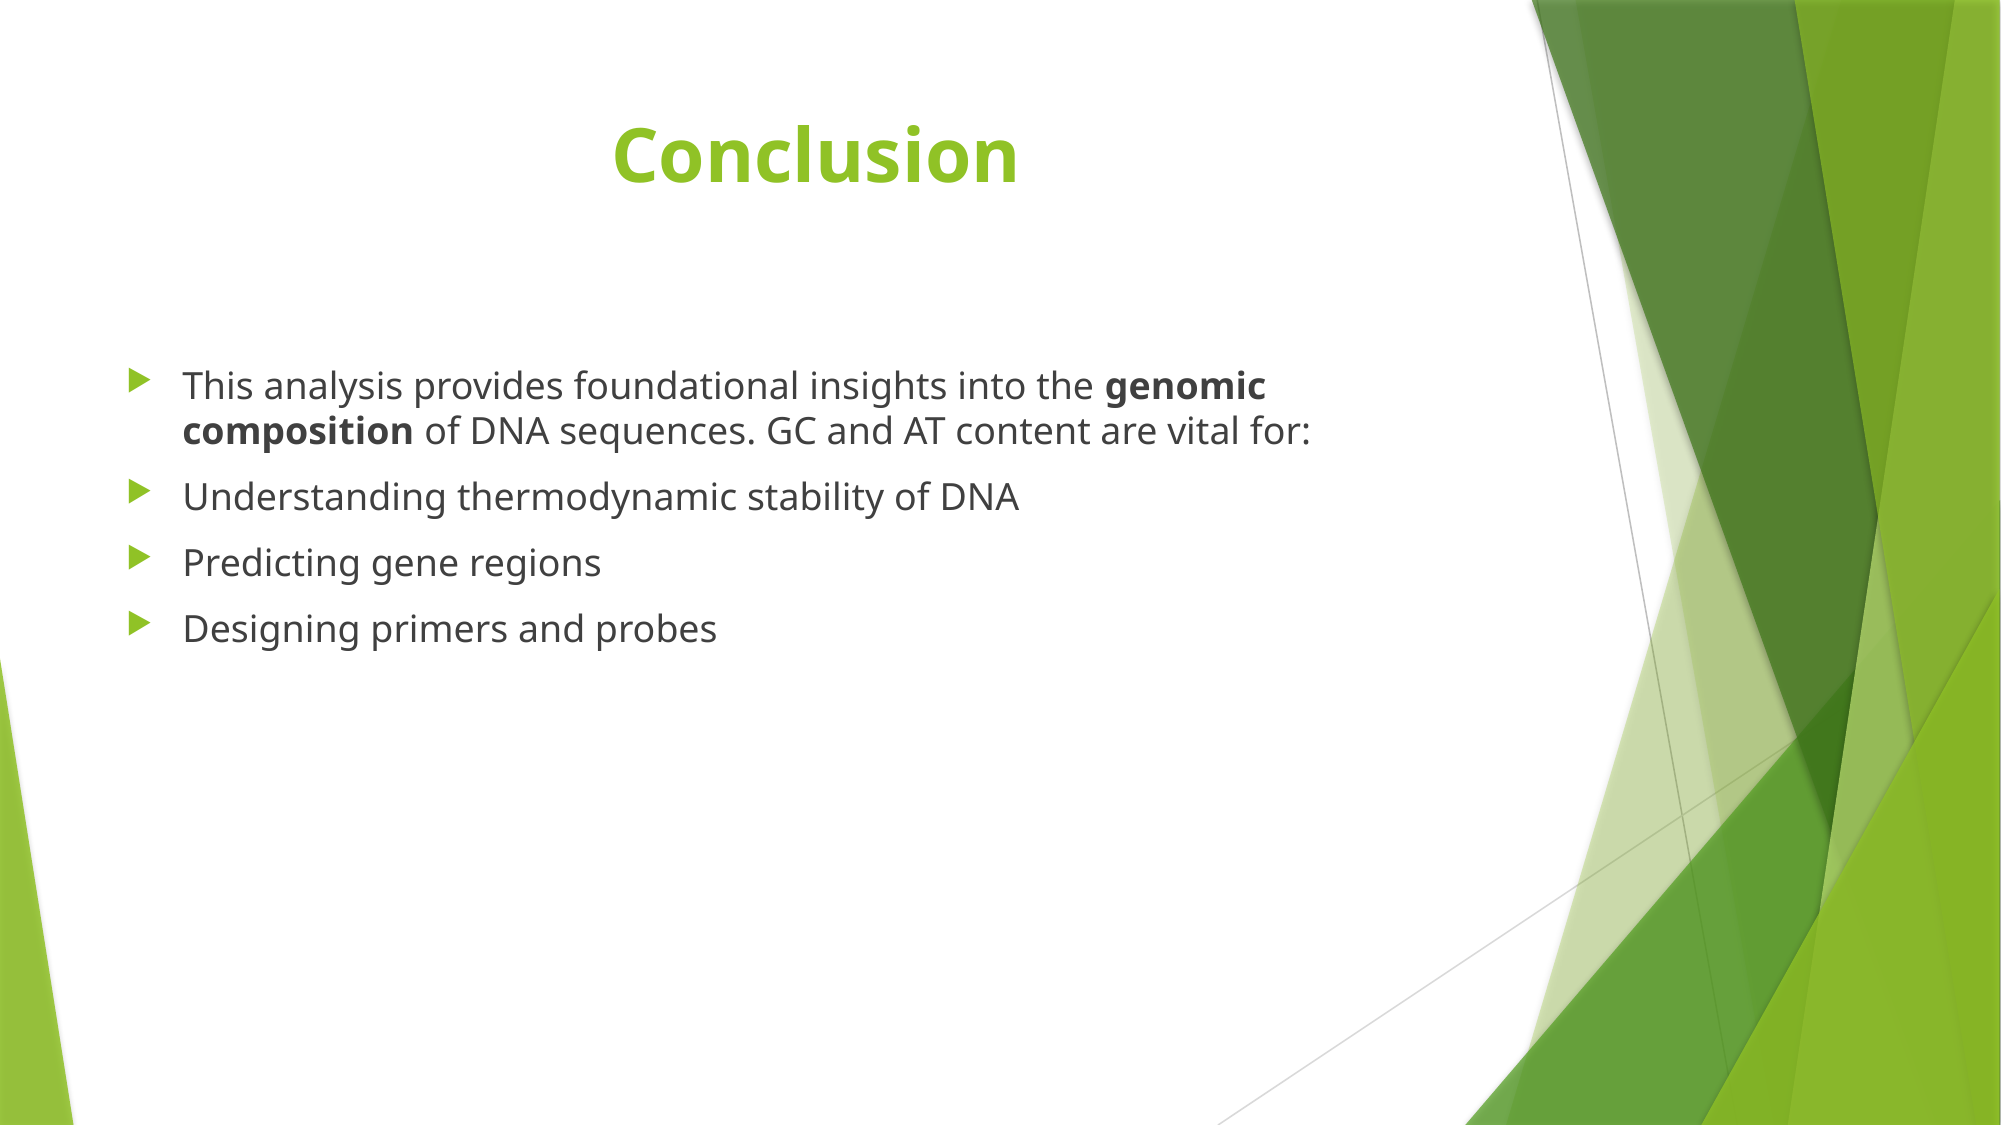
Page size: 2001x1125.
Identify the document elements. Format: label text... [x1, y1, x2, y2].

title Conclusion [111, 99, 1522, 317]
list This analysis provides foundational insights into the genomic composition of DNA sequences. GC and AT content are vital for: Understanding thermodynamic stability of DNA Predicting gene regions Designing primers and probes [111, 354, 1522, 992]
